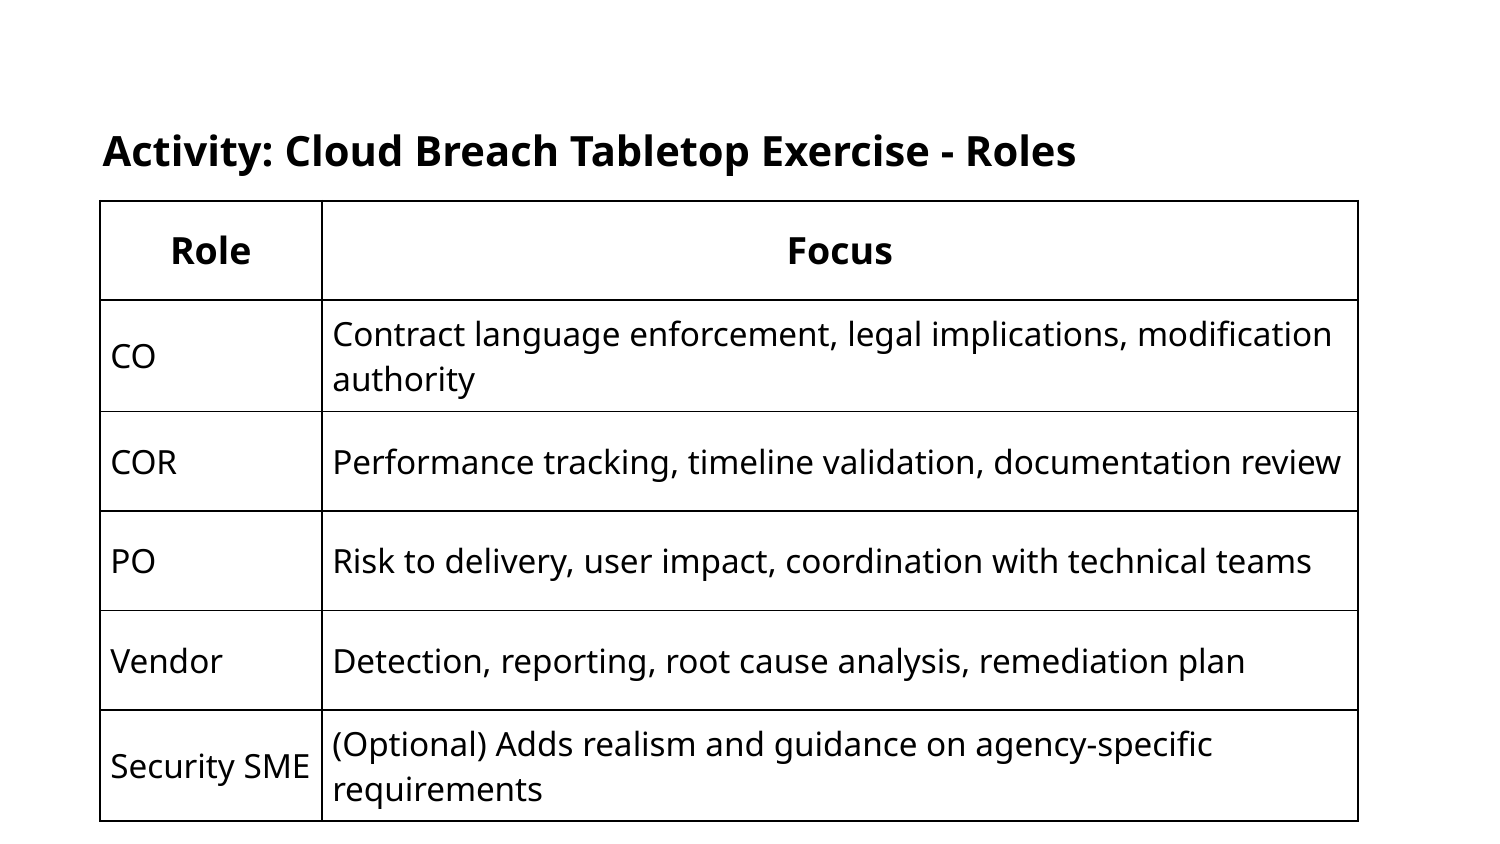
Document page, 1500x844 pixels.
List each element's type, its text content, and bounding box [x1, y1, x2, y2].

table_cell COR [101, 412, 321, 510]
table_header Focus [323, 202, 1357, 299]
table_cell Performance tracking, timeline validation, documentation review [323, 412, 1357, 510]
table_cell Vendor [101, 611, 321, 709]
table_cell Detection, reporting, root cause analysis, remediation plan [323, 611, 1357, 709]
table_cell (Optional) Adds realism and guidance on agency-specific requirements [323, 711, 1357, 820]
title Activity: Cloud Breach Tabletop Exercise - Roles [87, 99, 1319, 190]
table_cell Security SME [101, 711, 321, 820]
table_cell PO [101, 512, 321, 610]
table_header Role [101, 202, 321, 299]
table_cell CO [101, 301, 321, 411]
table_cell Risk to delivery, user impact, coordination with technical teams [323, 512, 1357, 610]
table_cell Contract language enforcement, legal implications, modification authority [323, 301, 1357, 411]
